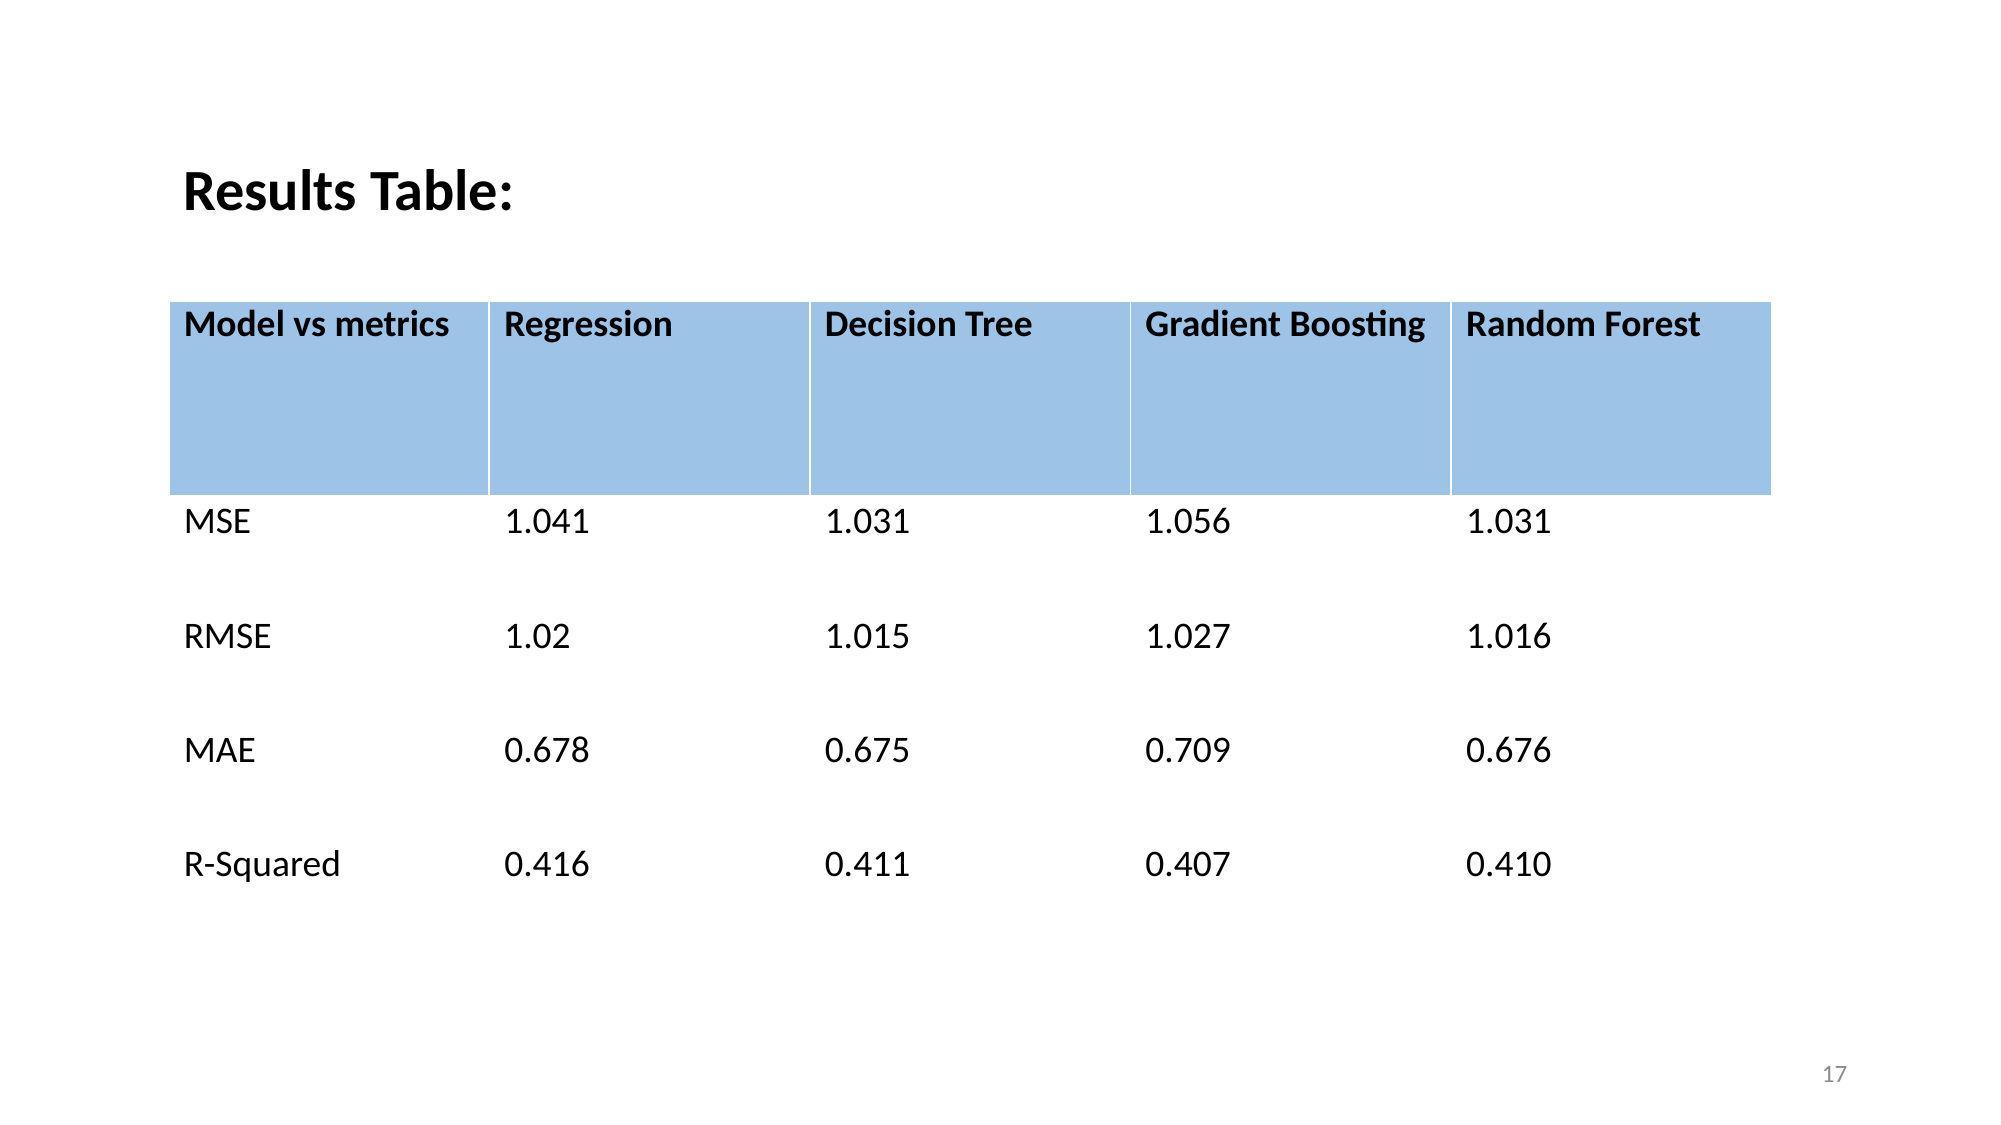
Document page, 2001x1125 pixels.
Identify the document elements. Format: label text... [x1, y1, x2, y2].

table_cell 1.02 [490, 613, 809, 726]
table_cell RMSE [170, 613, 488, 726]
table_header Gradient Boosting [1131, 302, 1450, 495]
table_cell 1.041 [490, 501, 809, 612]
text_box Results Table: [168, 144, 1195, 230]
table_cell R-Squared [170, 842, 488, 955]
table_cell 1.015 [811, 613, 1130, 726]
table_cell 0.407 [1131, 842, 1450, 955]
table_cell 1.027 [1131, 613, 1450, 726]
table_cell 0.416 [490, 842, 809, 955]
table_cell 0.410 [1452, 842, 1771, 955]
table_cell 0.675 [811, 728, 1130, 840]
table_cell MSE [170, 501, 488, 612]
table_cell 0.411 [811, 842, 1130, 955]
table_header Regression [490, 302, 809, 495]
table_header Decision Tree [811, 302, 1130, 495]
table_cell 1.016 [1452, 613, 1771, 726]
table_header Model vs metrics [170, 302, 488, 495]
table_cell MAE [170, 728, 488, 840]
table_cell 0.678 [490, 728, 809, 840]
table_header Random Forest [1452, 302, 1771, 495]
table_cell 0.676 [1452, 728, 1771, 840]
table_cell 1.056 [1131, 501, 1450, 612]
slide_number 17 [1412, 1042, 1863, 1103]
table_cell 0.709 [1131, 728, 1450, 840]
table_cell 1.031 [1452, 501, 1771, 612]
table_cell 1.031 [811, 501, 1130, 612]
